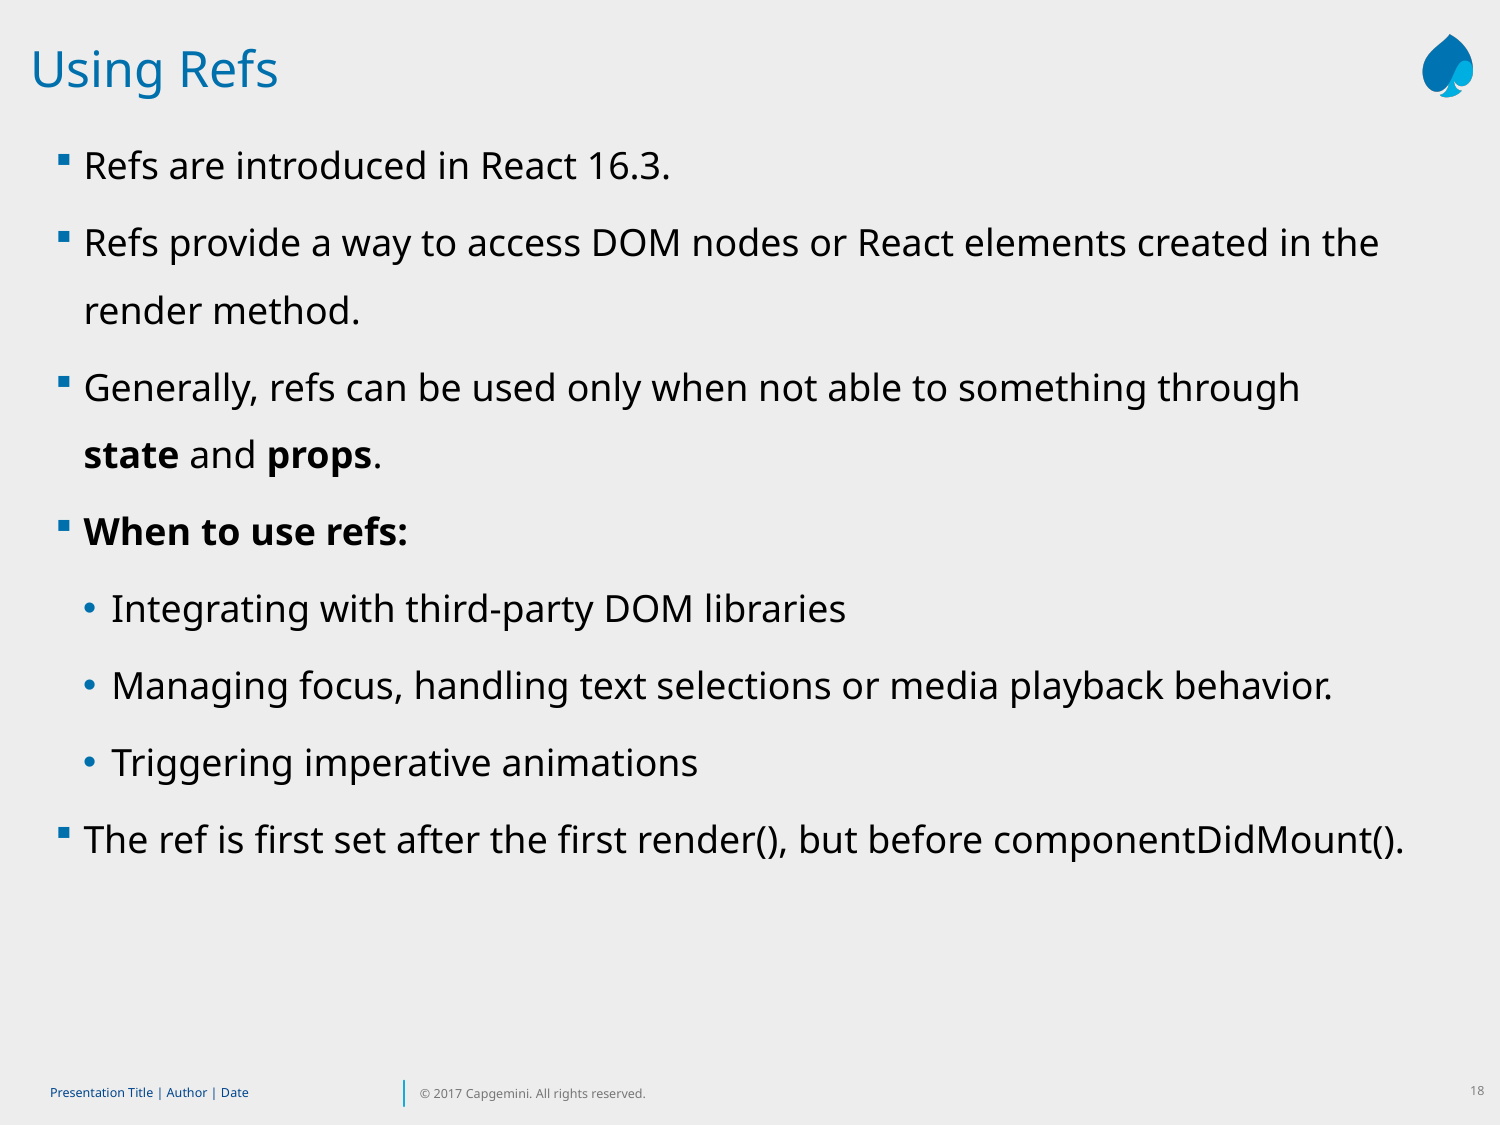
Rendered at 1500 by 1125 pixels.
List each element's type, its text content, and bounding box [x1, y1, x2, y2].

text_box Refs are introduced in React 16.3. Refs provide a way to access DOM nodes or React elements created in the render method. Generally, refs can be used only when not able to something through state and props. When to use refs: Integrating with third-party DOM libraries Managing focus, handling text selections or media playback behavior. Triggering imperative animations The ref is first set after the first render(), but before componentDidMount(). [40, 112, 1492, 1074]
text_box Using Refs [15, 36, 1500, 117]
